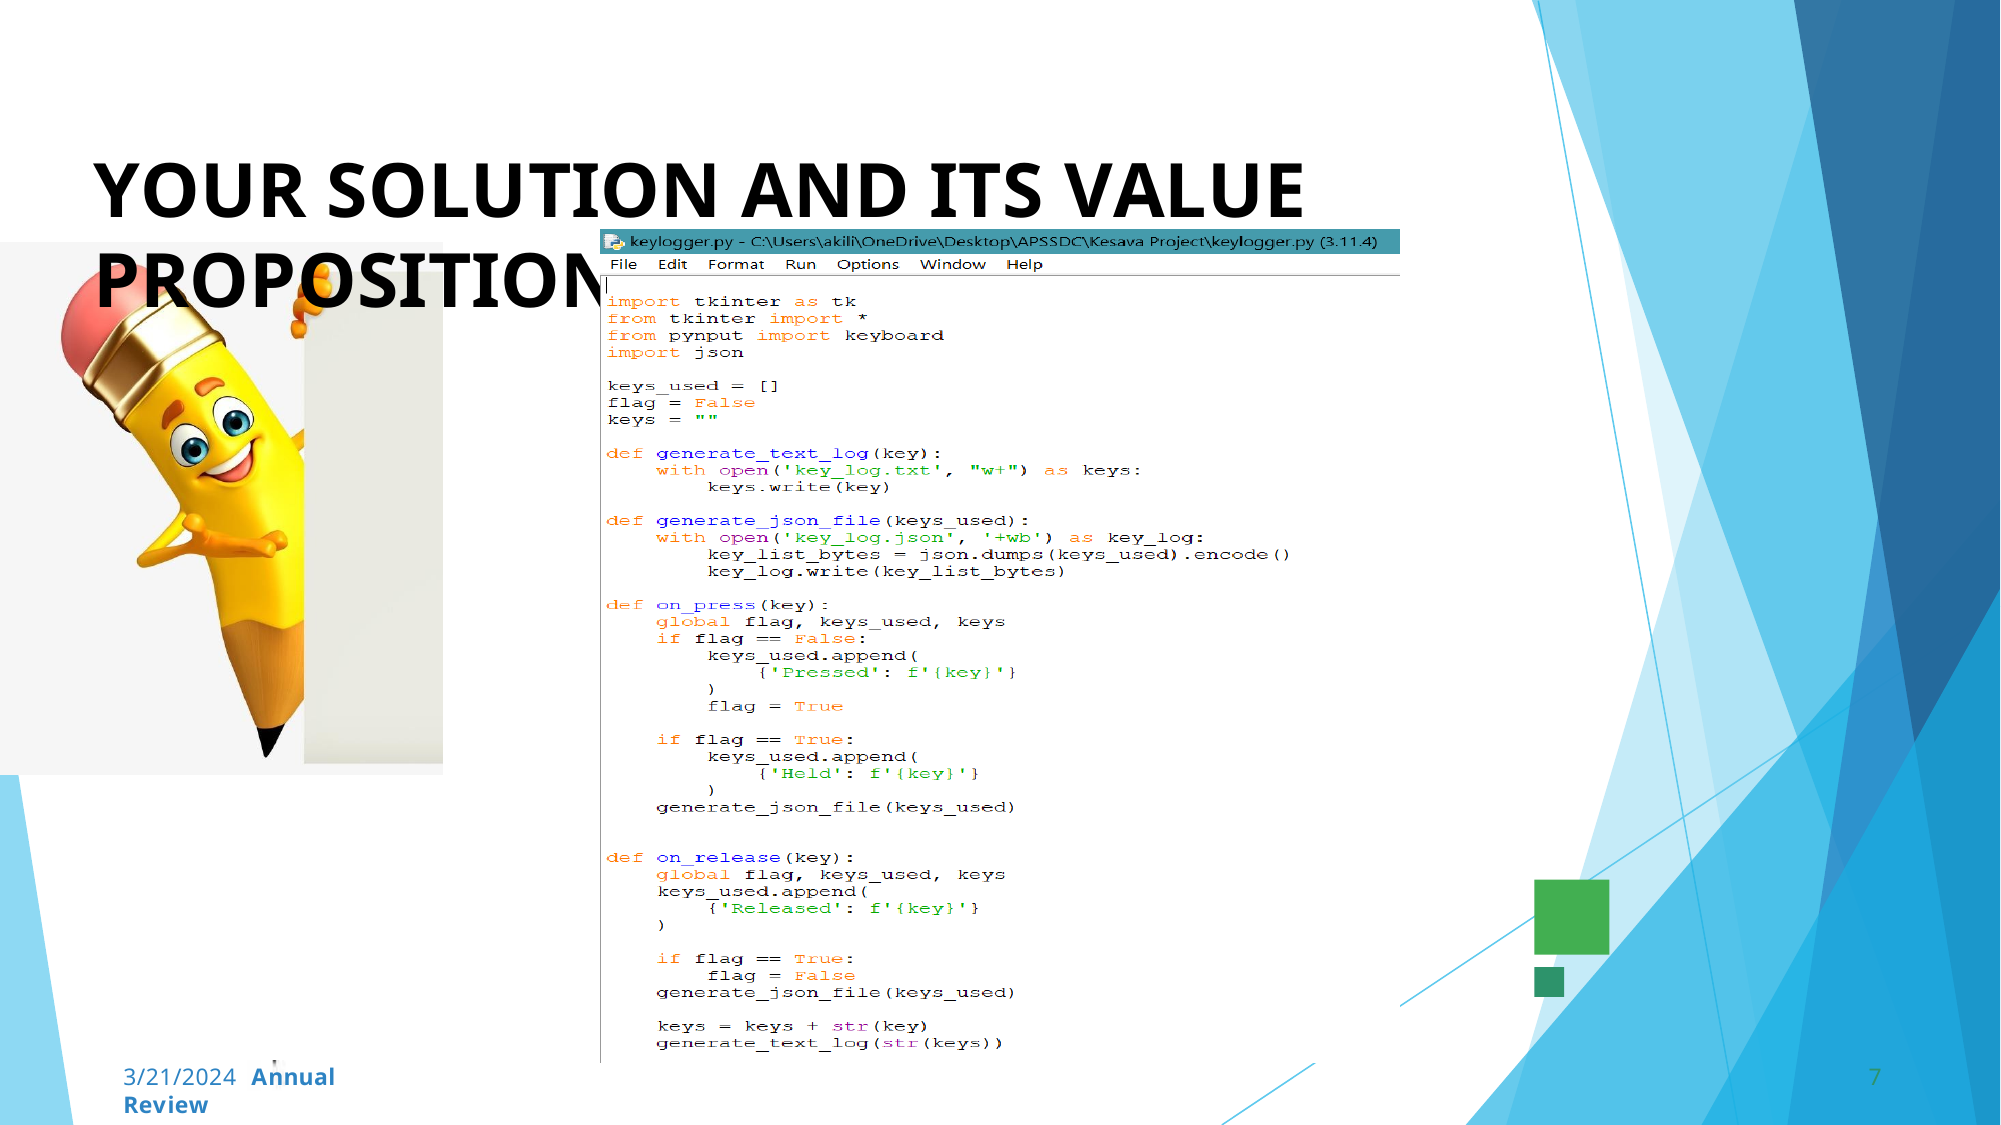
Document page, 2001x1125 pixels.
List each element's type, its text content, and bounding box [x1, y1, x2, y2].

text_box 3/21/2024 Annual Review [121, 1103, 417, 1118]
slide_number 7 [1862, 1061, 1888, 1125]
text_box [1534, 967, 1565, 997]
picture [599, 229, 1401, 1063]
picture [0, 241, 443, 776]
picture [110, 1060, 463, 1094]
text_box [1534, 879, 1610, 955]
title YOUR SOLUTION AND ITS VALUE PROPOSITION [91, 140, 1694, 331]
